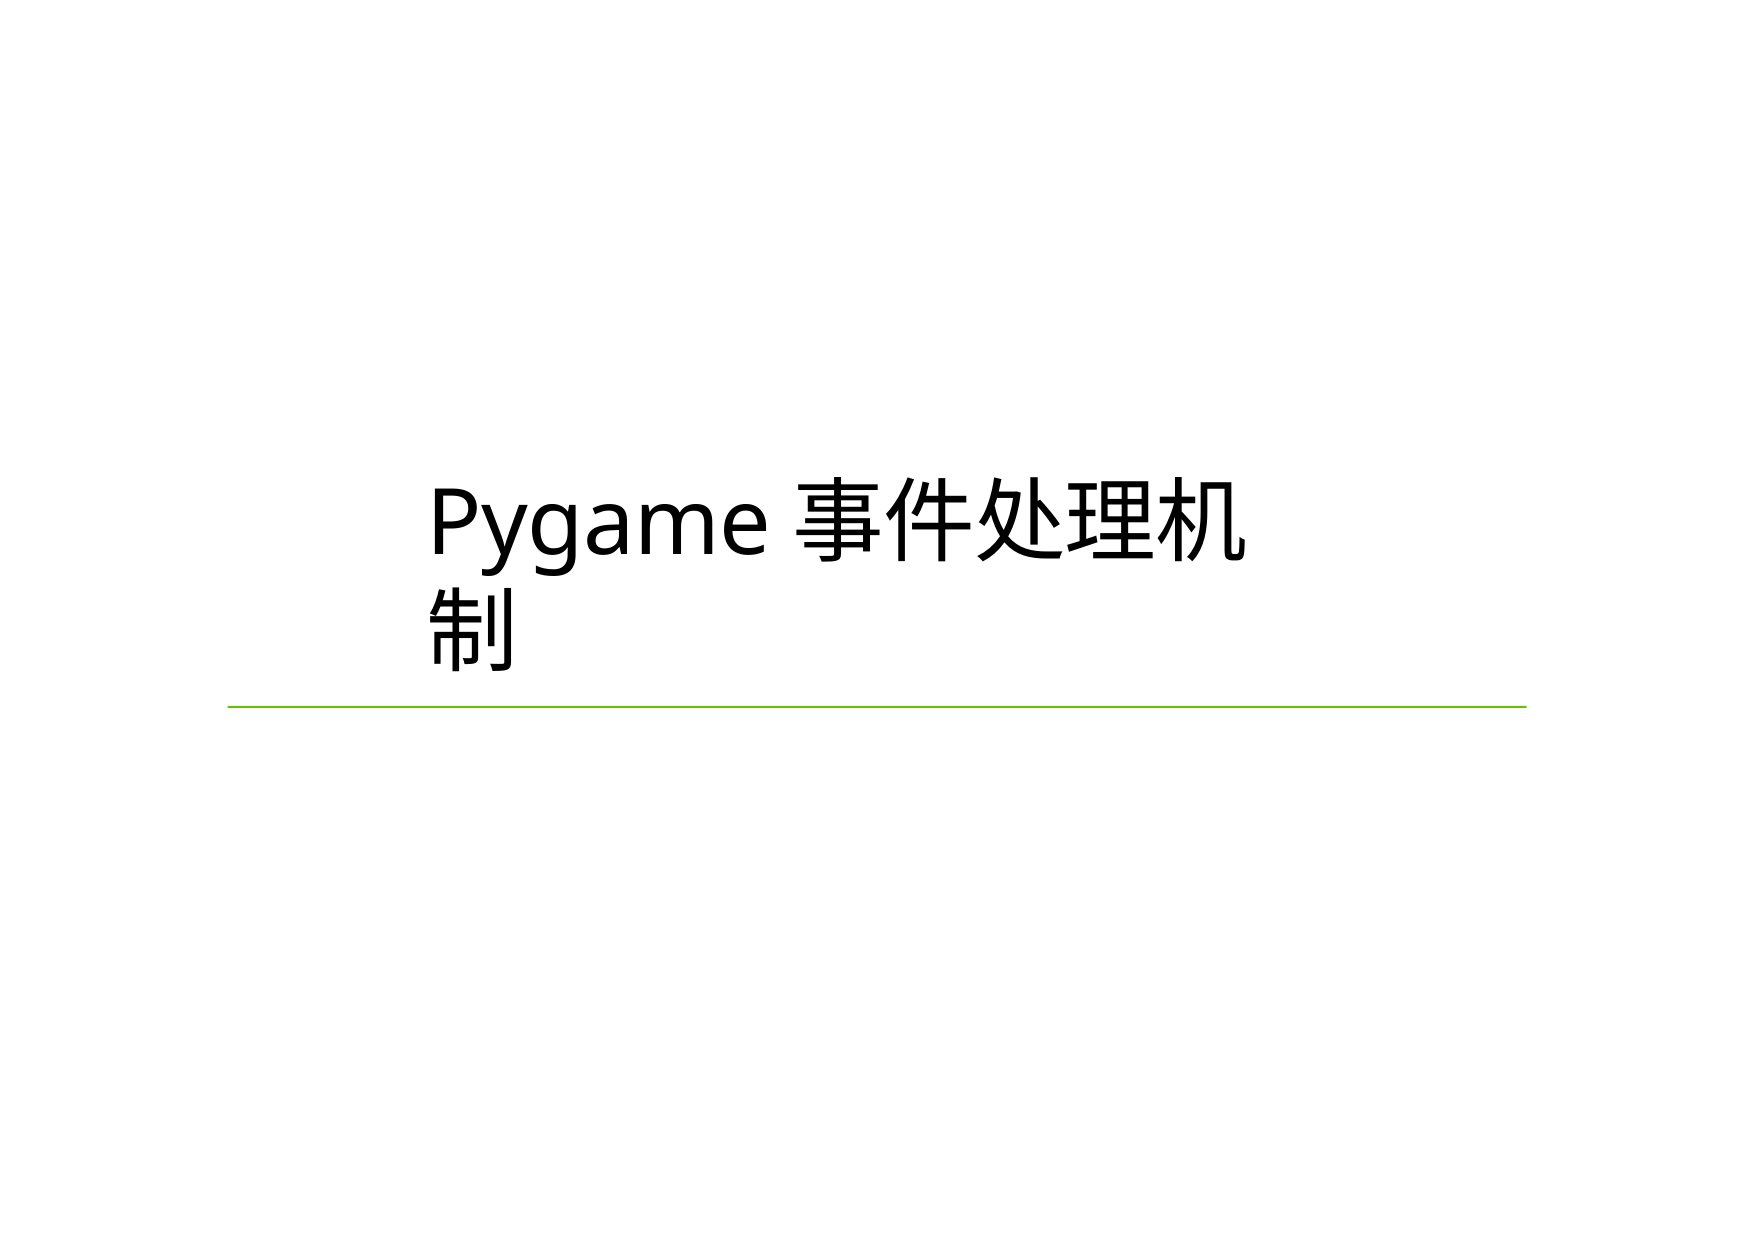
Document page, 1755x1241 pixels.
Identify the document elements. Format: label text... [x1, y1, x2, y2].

title Pygame事件处理机制 [424, 461, 1330, 684]
